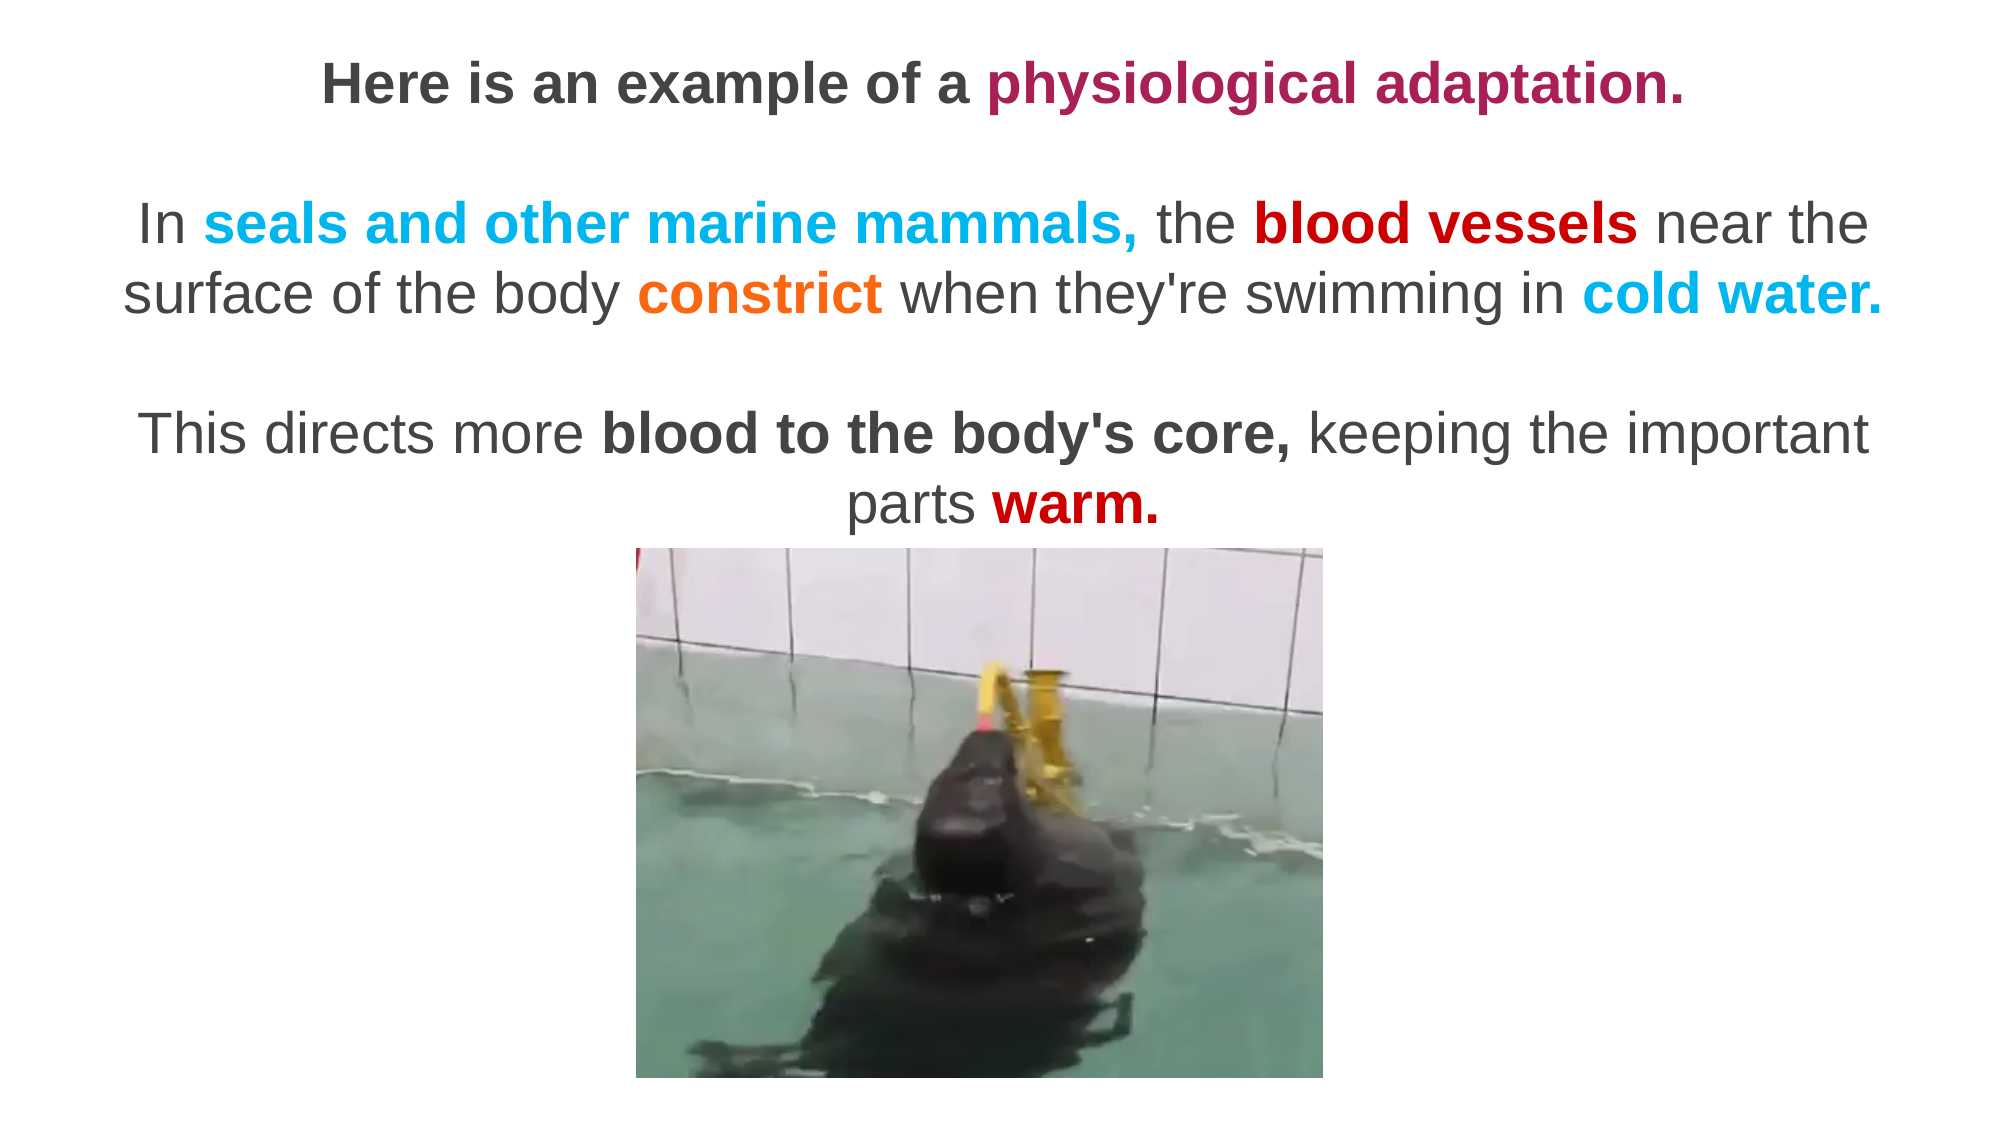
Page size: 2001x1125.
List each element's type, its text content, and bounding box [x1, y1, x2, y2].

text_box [635, 547, 1323, 1079]
text_box Here is an example of a physiological adaptation. In seals and other marine mammals, the blood vessels near the surface of the body constrict when they're swimming in cold water. This directs more blood to the body's core, keeping the important parts warm. [29, 37, 1980, 543]
